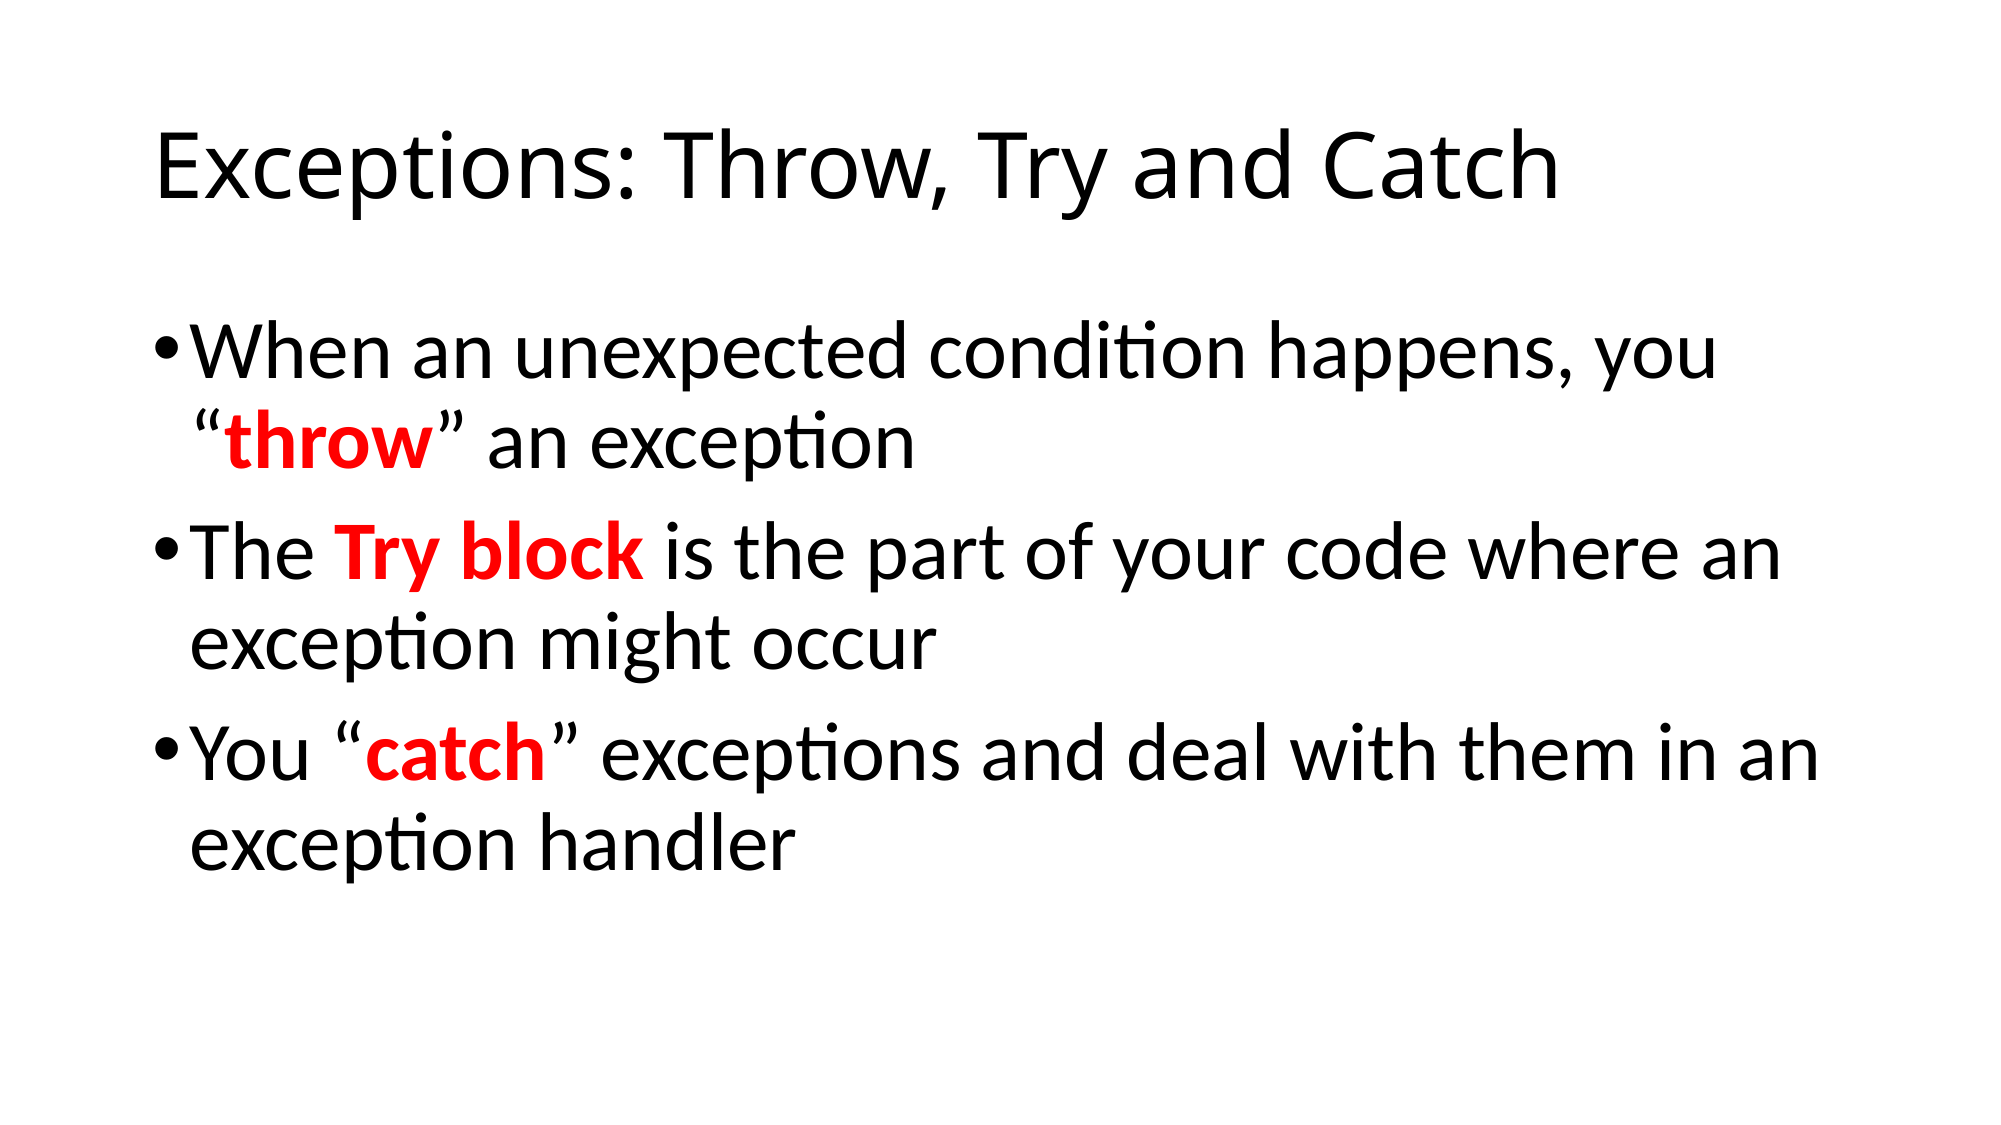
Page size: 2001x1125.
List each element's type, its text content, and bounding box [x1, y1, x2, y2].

title Exceptions: Throw, Try and Catch [137, 59, 1863, 278]
list When an unexpected condition happens, you “throw” an exception The Try block is the part of your code where an exception might occur You “catch” exceptions and deal with them in an exception handler [137, 299, 1863, 1014]
